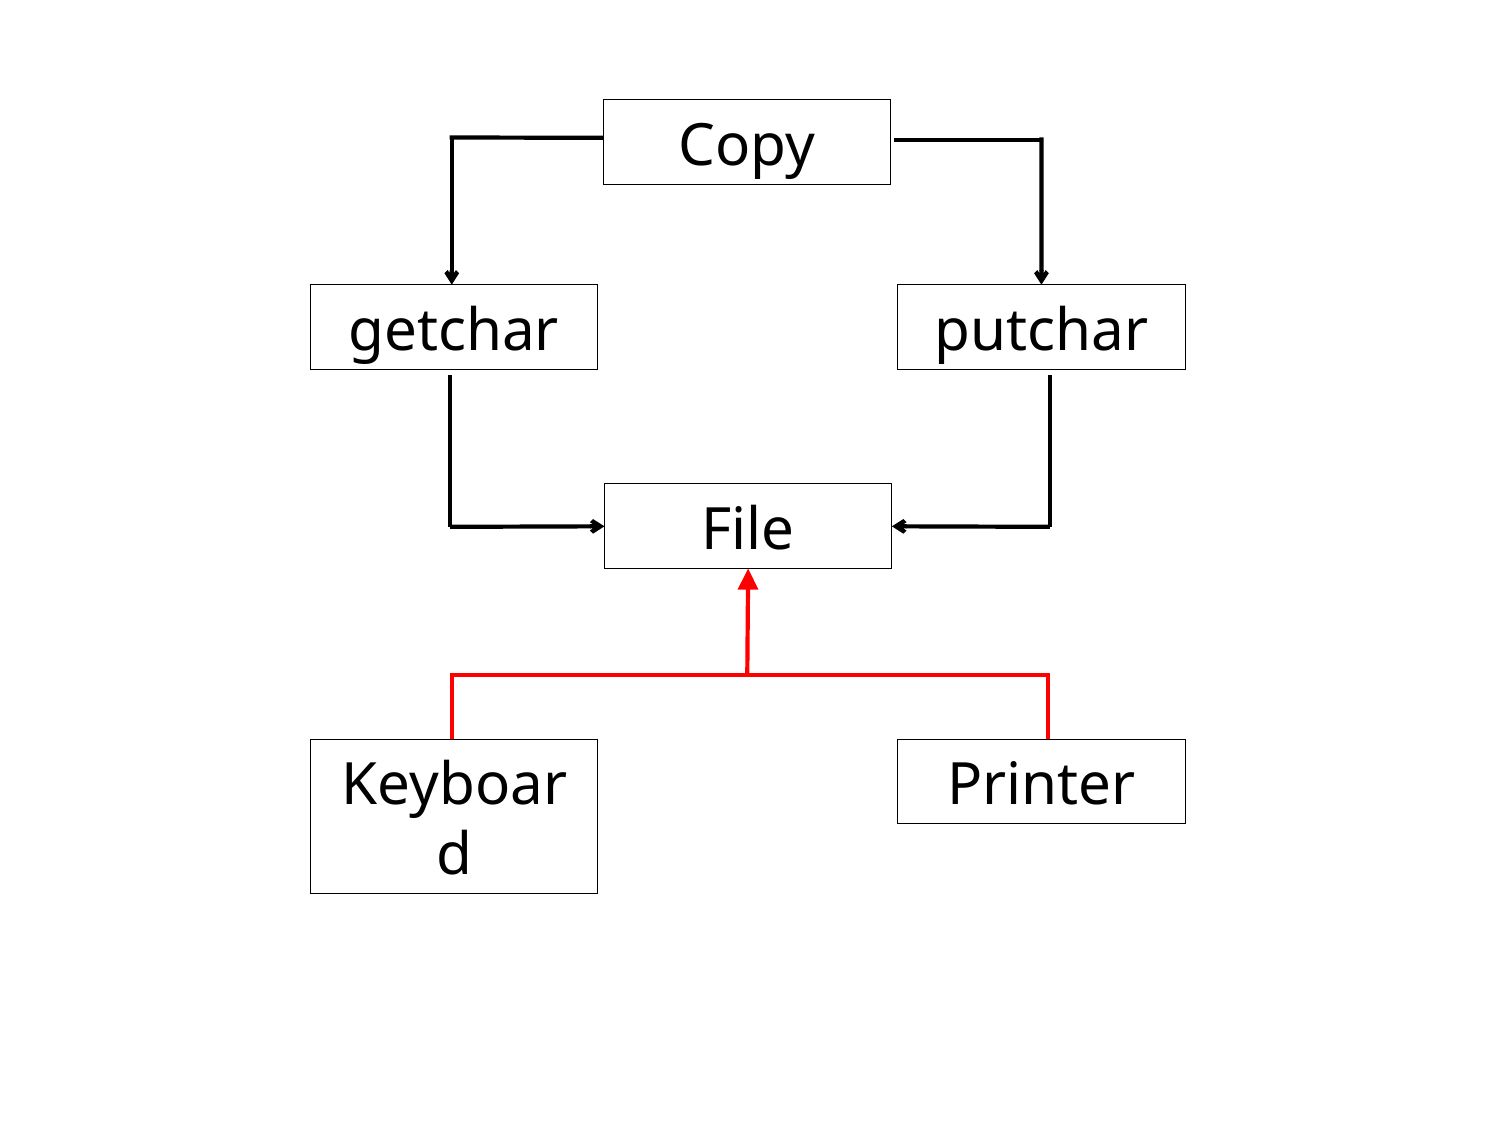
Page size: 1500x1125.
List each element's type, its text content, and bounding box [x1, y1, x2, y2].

text_box File [604, 483, 892, 569]
text_box putchar [897, 284, 1186, 370]
text_box getchar [310, 284, 598, 370]
text_box Copy [603, 99, 891, 185]
text_box Printer [897, 739, 1186, 824]
text_box Keyboard [310, 739, 598, 894]
